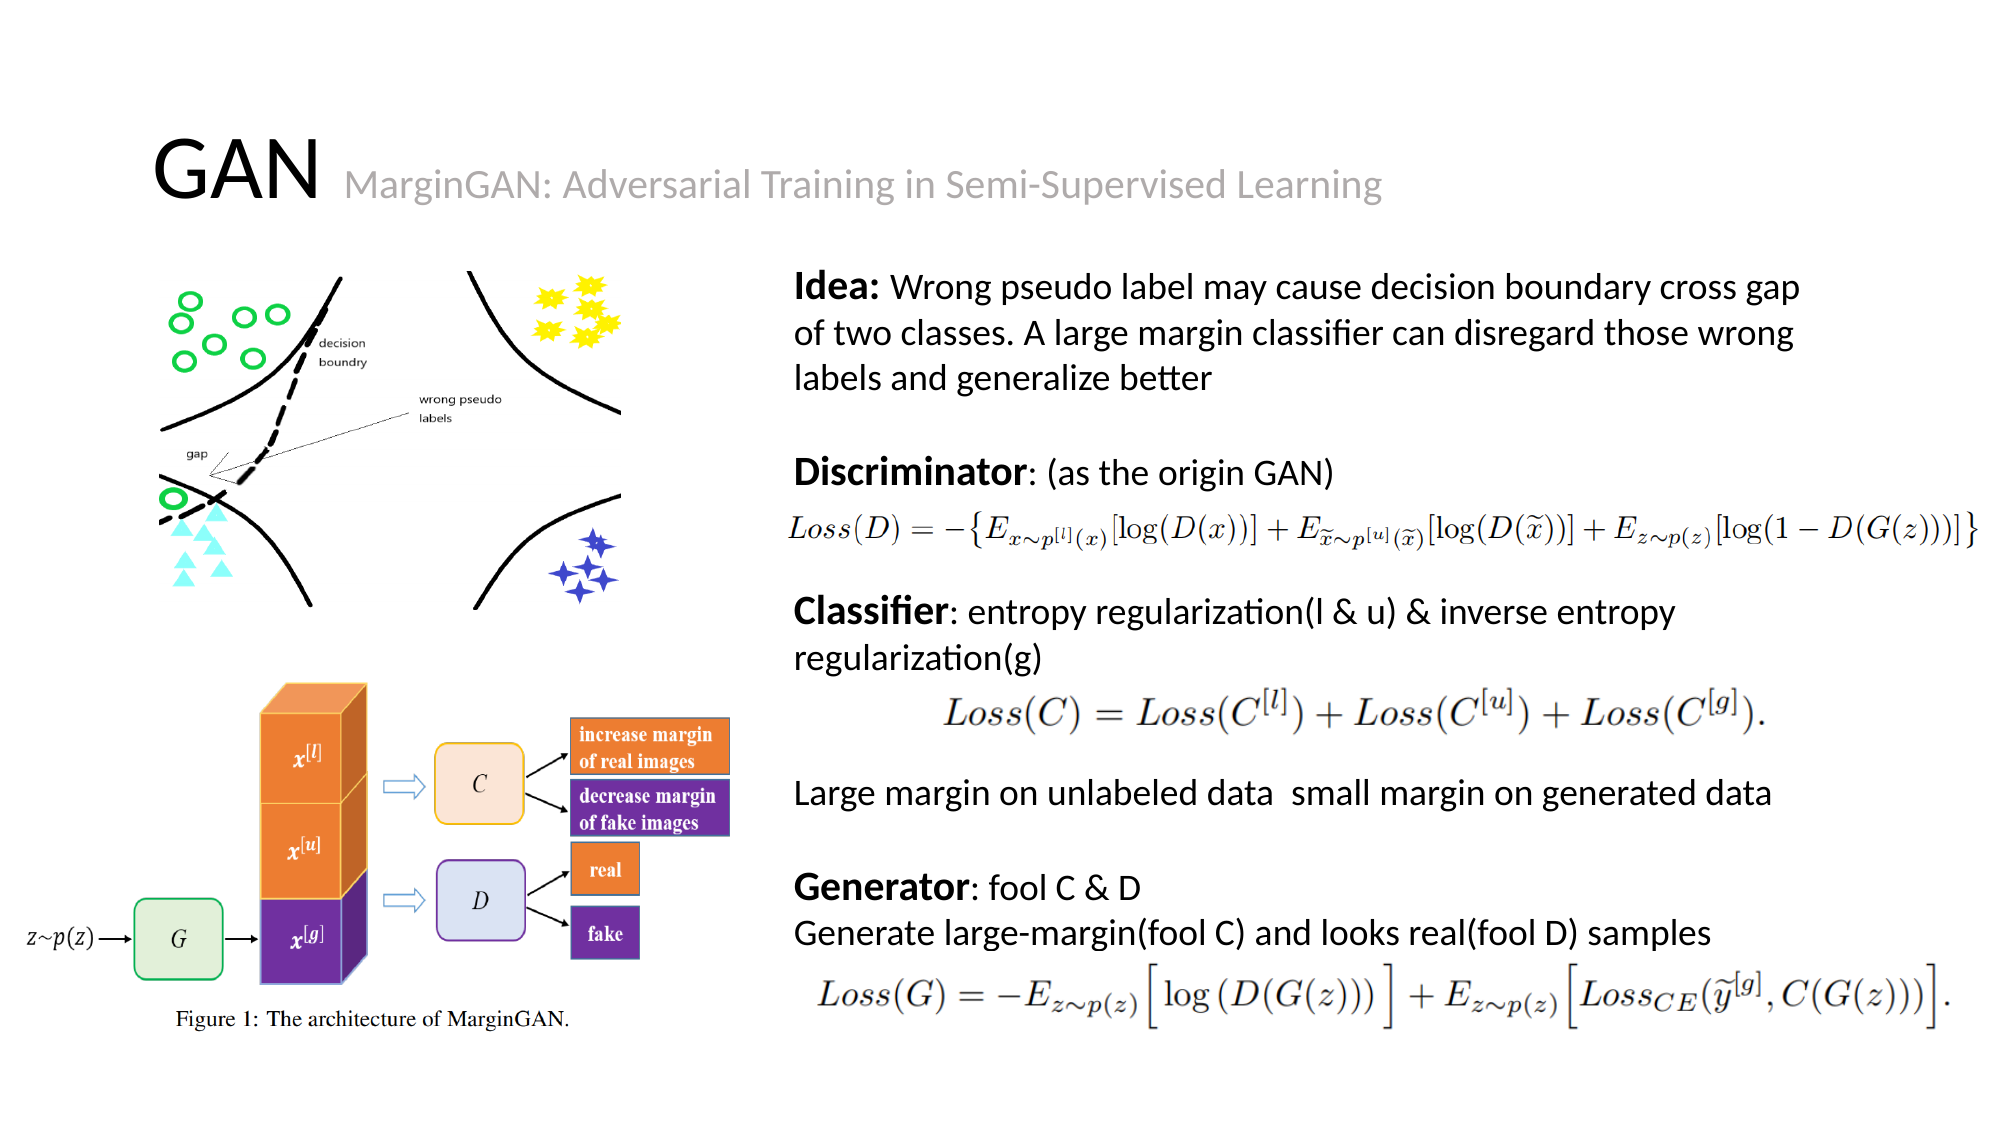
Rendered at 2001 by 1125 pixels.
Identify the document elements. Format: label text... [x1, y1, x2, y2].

picture [23, 669, 739, 1037]
picture [778, 496, 1980, 560]
text_box Idea: Wrong pseudo label may cause decision boundary cross gap of two classes. A large margin classifier can disregard those wrong labels and generalize better Discriminator: (as the origin GAN) Classifier: entropy regularization(l & u) & inverse entropy regularization(g) Large margin on unlabeled data small margin on generated data Generator: fool C & D Generate large-margin(fool C) and looks real(fool D) samples [778, 250, 1822, 496]
picture [801, 951, 1954, 1037]
title GAN MarginGAN: Adversarial Training in Semi-Supervised Learning [137, 59, 1863, 278]
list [124, 254, 665, 621]
text_box Idea: Wrong pseudo label may cause decision boundary cross gap of two classes. A large margin classifier can disregard those wrong labels and generalize better Discriminator: (as the origin GAN) Classifier: entropy regularization(l & u) & inverse entropy regularization(g) Large margin on unlabeled data small margin on generated data Generator: fool C & D Generate large-margin(fool C) and looks real(fool D) samples [778, 560, 1822, 1096]
picture [934, 677, 1768, 761]
